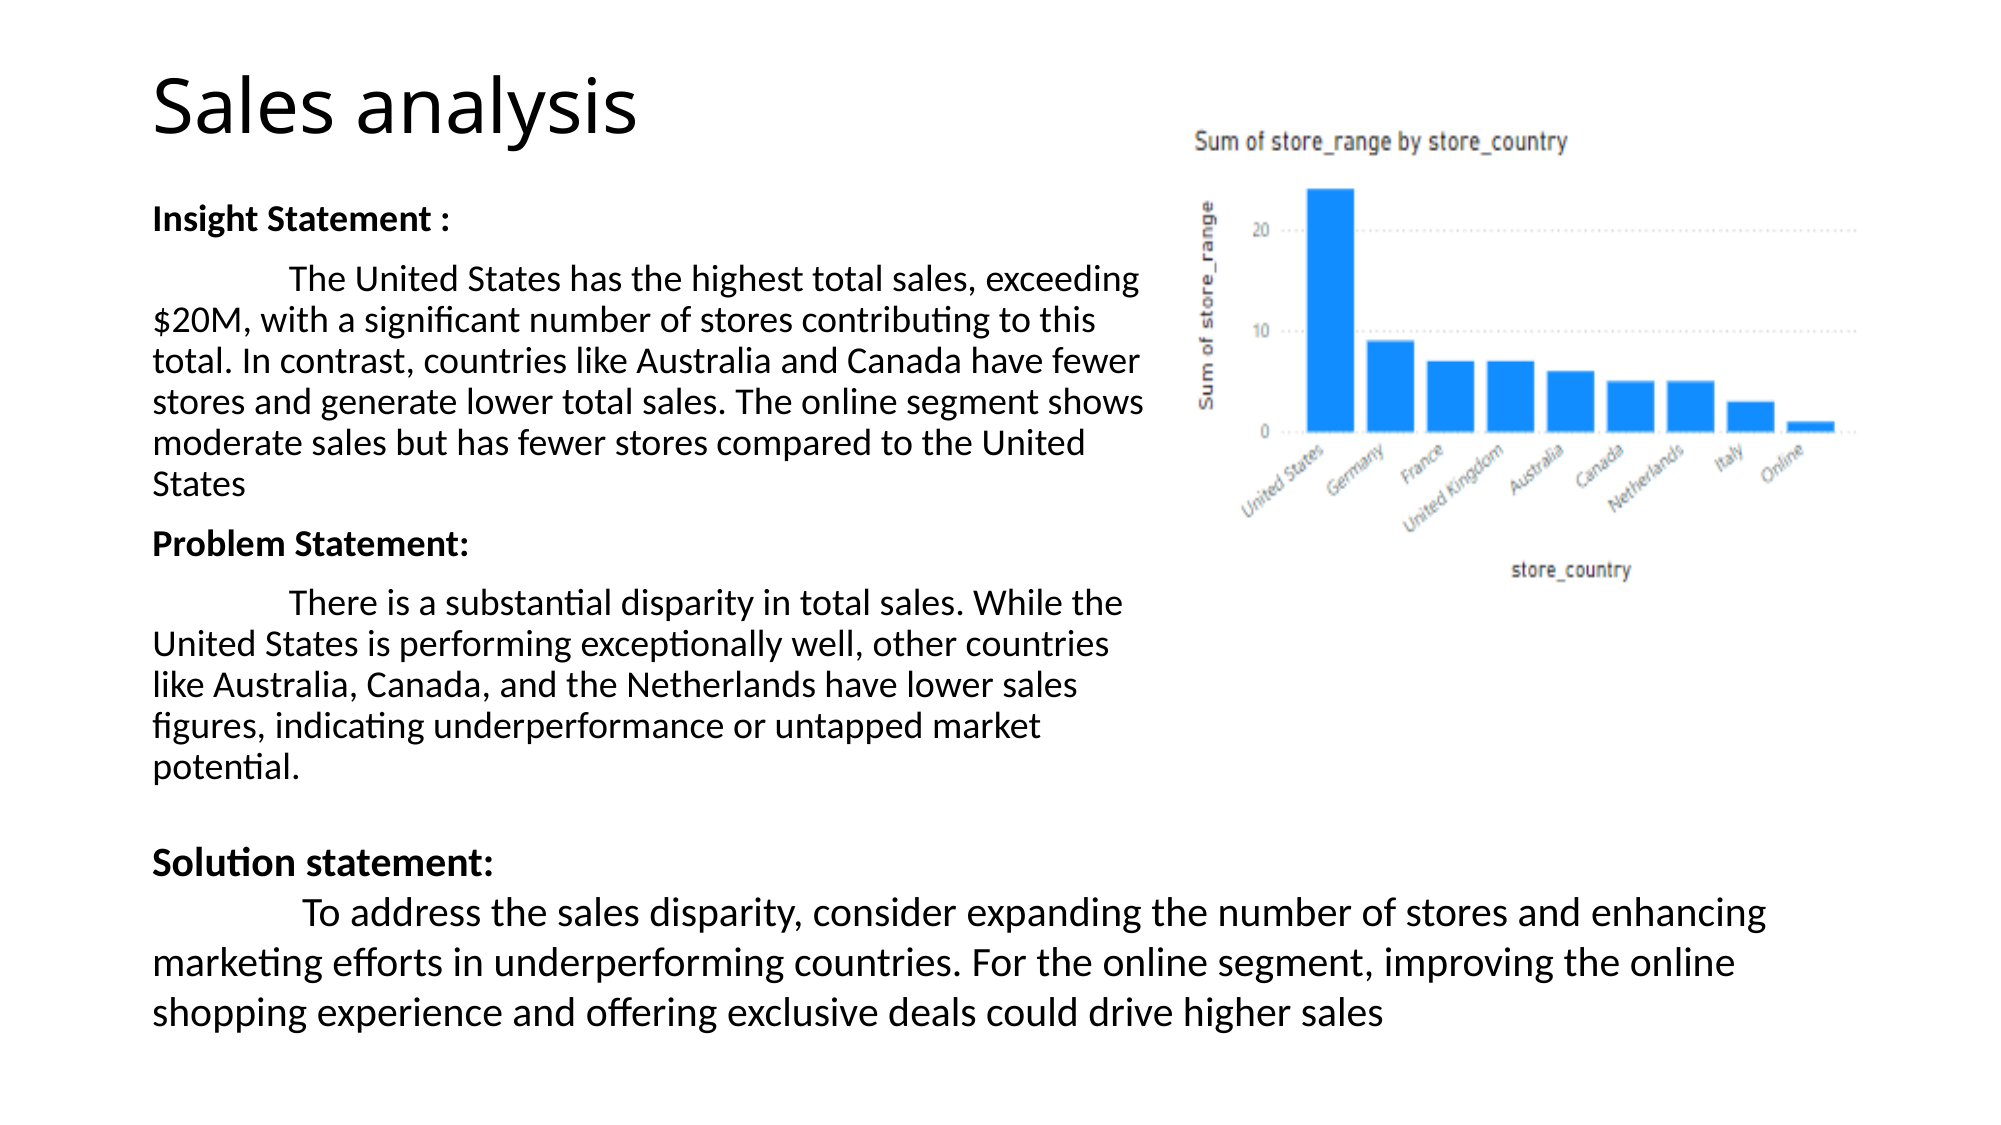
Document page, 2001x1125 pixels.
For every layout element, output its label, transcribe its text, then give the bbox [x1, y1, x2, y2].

list Insight Statement : The United States has the highest total sales, exceeding $20M, with a significant number of stores contributing to this total. In contrast, countries like Australia and Canada have fewer stores and generate lower total sales. The online segment shows moderate sales but has fewer stores compared to the United States Problem Statement: There is a substantial disparity in total sales. While the United States is performing exceptionally well, other countries like Australia, Canada, and the Netherlands have lower sales figures, indicating underperformance or untapped market potential. [137, 191, 1187, 800]
picture [1186, 115, 1961, 621]
title Sales analysis [137, 59, 1863, 158]
text_box Solution statement: To address the sales disparity, consider expanding the number of stores and enhancing marketing efforts in underperforming countries. For the online segment, improving the online shopping experience and offering exclusive deals could drive higher sales [137, 827, 1816, 1088]
